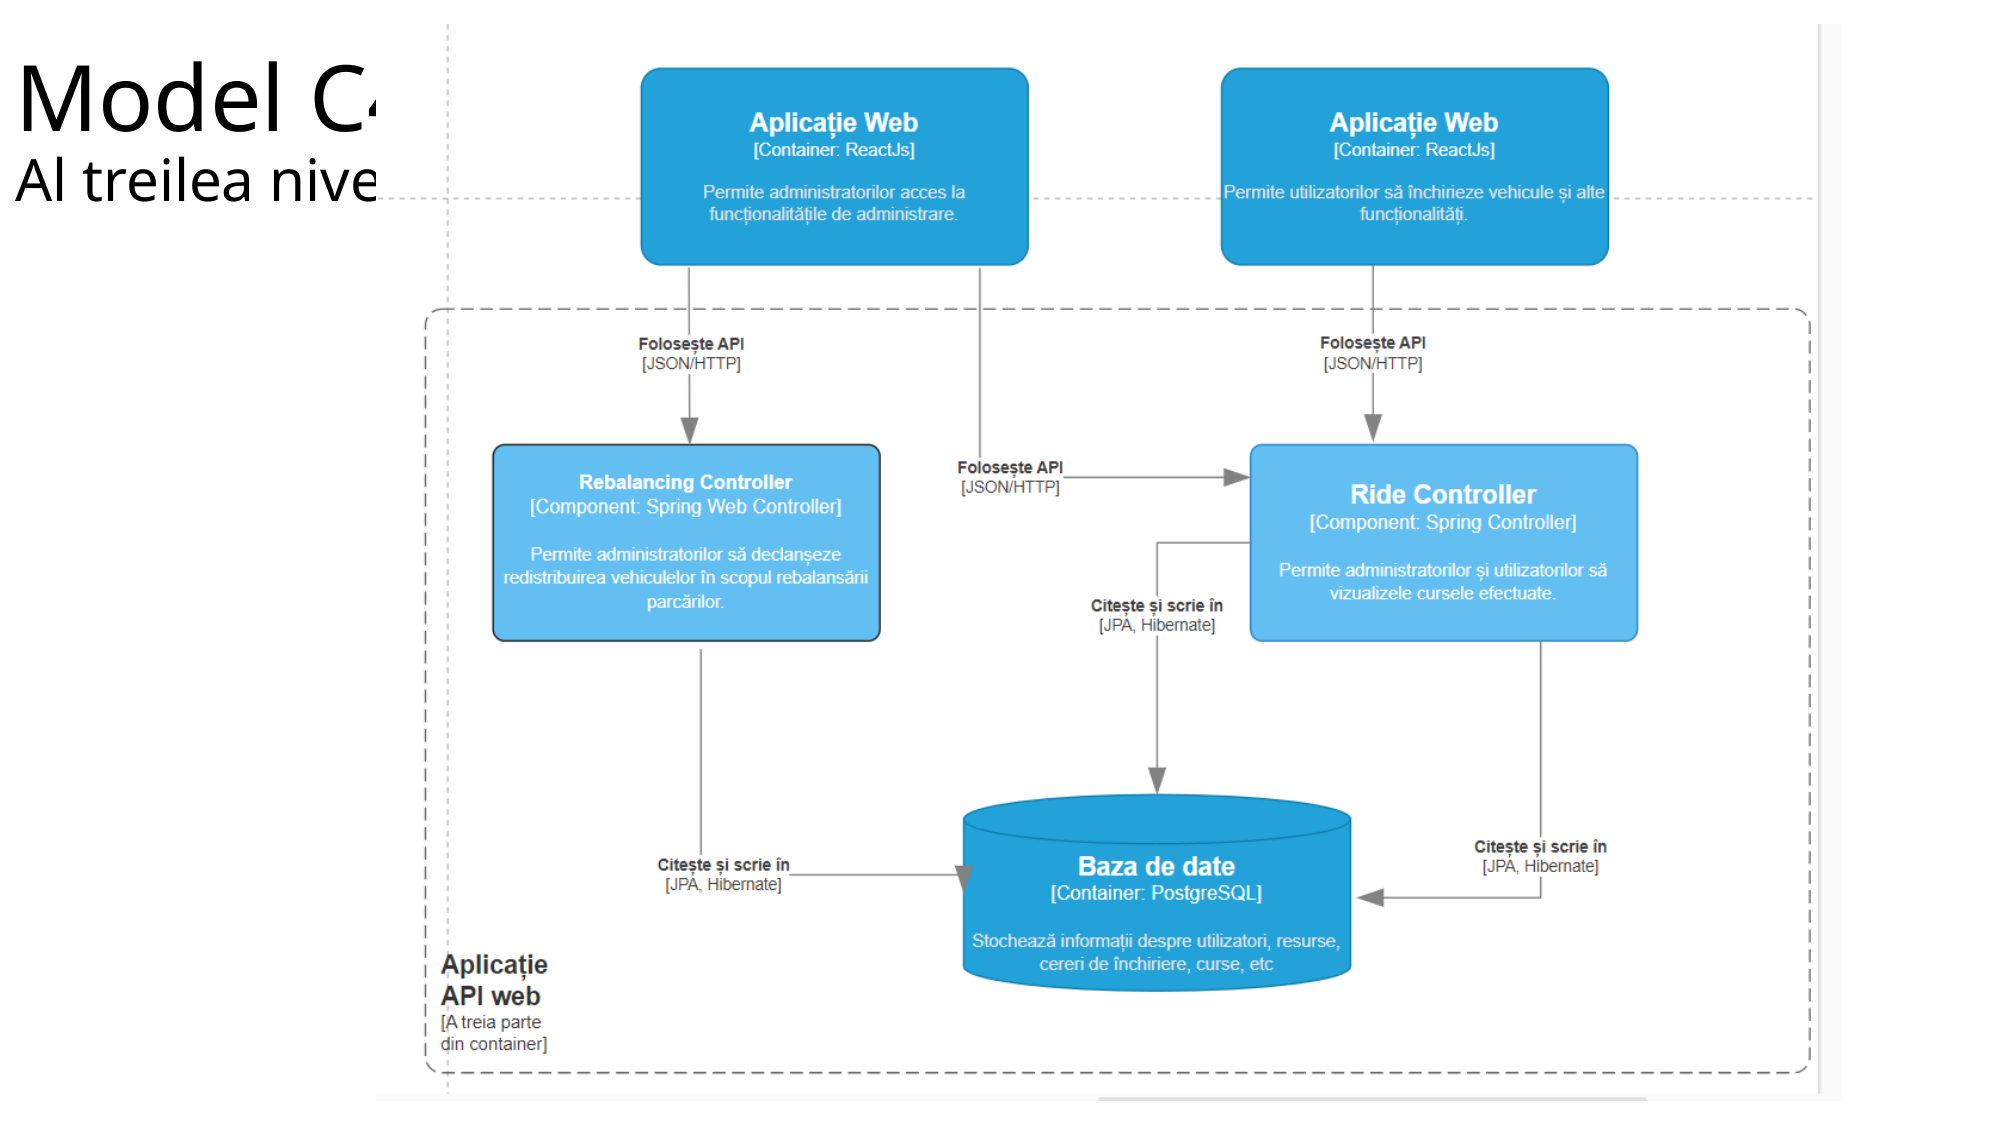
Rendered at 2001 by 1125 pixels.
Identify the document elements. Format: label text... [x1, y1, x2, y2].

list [376, 23, 1842, 1102]
title Model C4 Al treilea nivel [0, 24, 376, 242]
